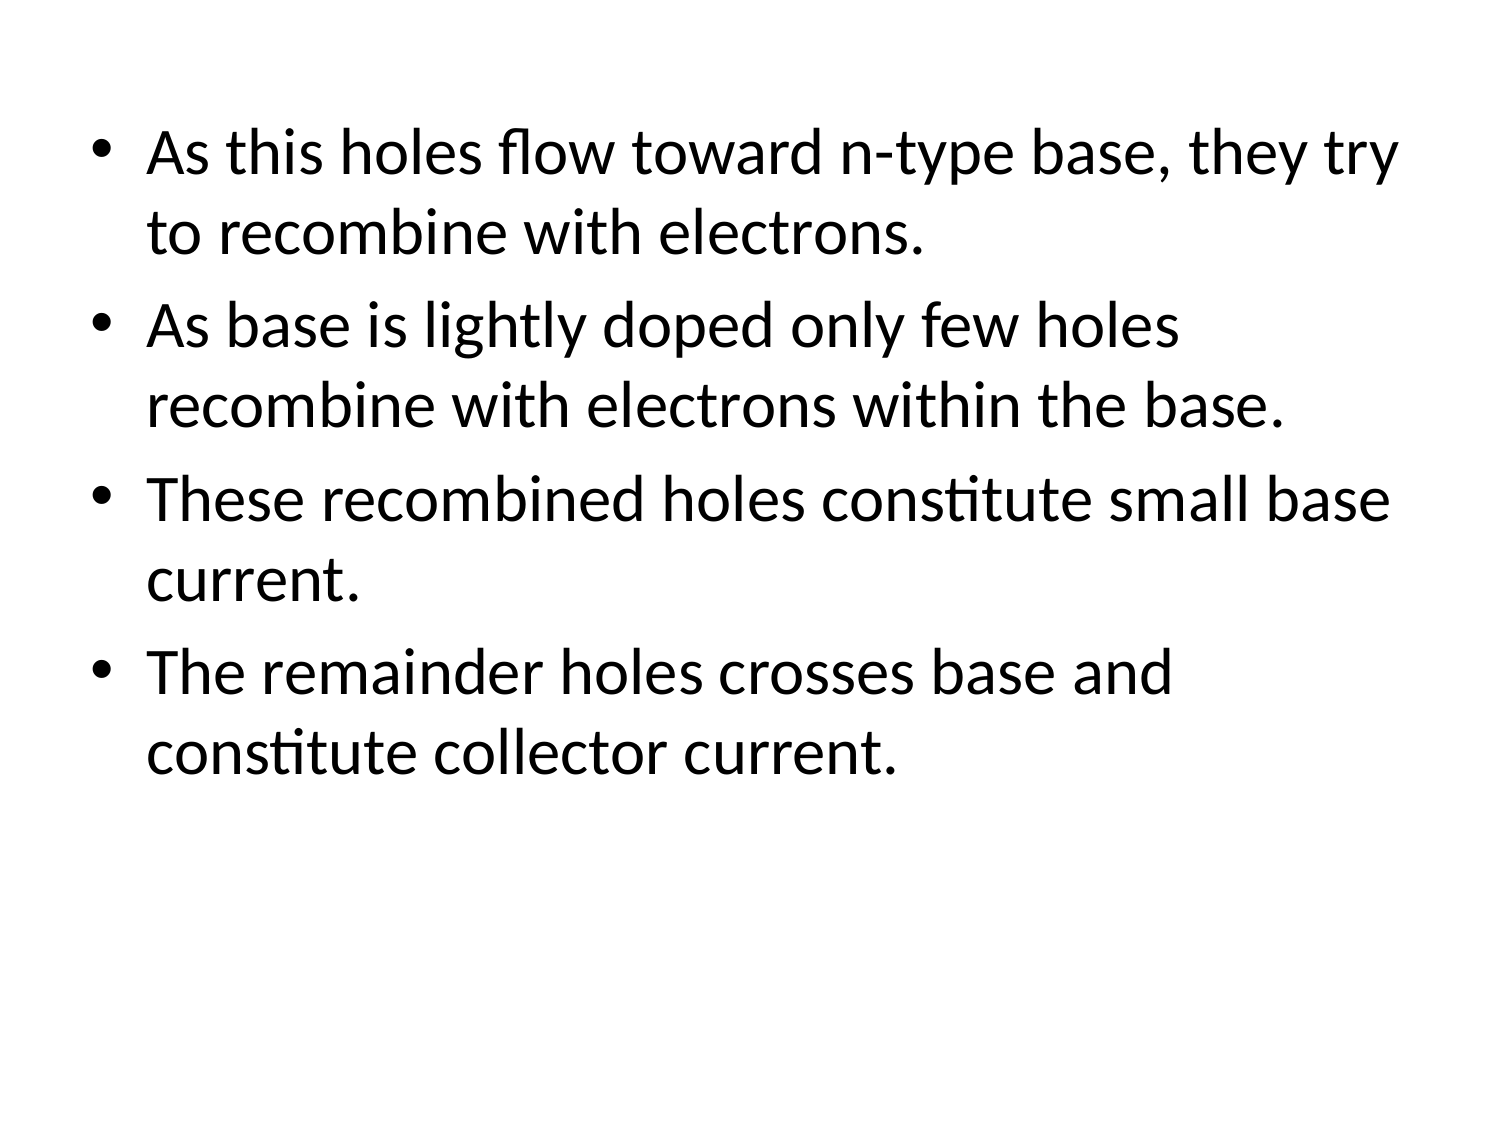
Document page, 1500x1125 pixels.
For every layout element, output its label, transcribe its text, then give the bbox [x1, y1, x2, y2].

list As this holes flow toward n-type base, they try to recombine with electrons. As base is lightly doped only few holes recombine with electrons within the base. These recombined holes constitute small base current. The remainder holes crosses base and constitute collector current. [75, 99, 1425, 843]
